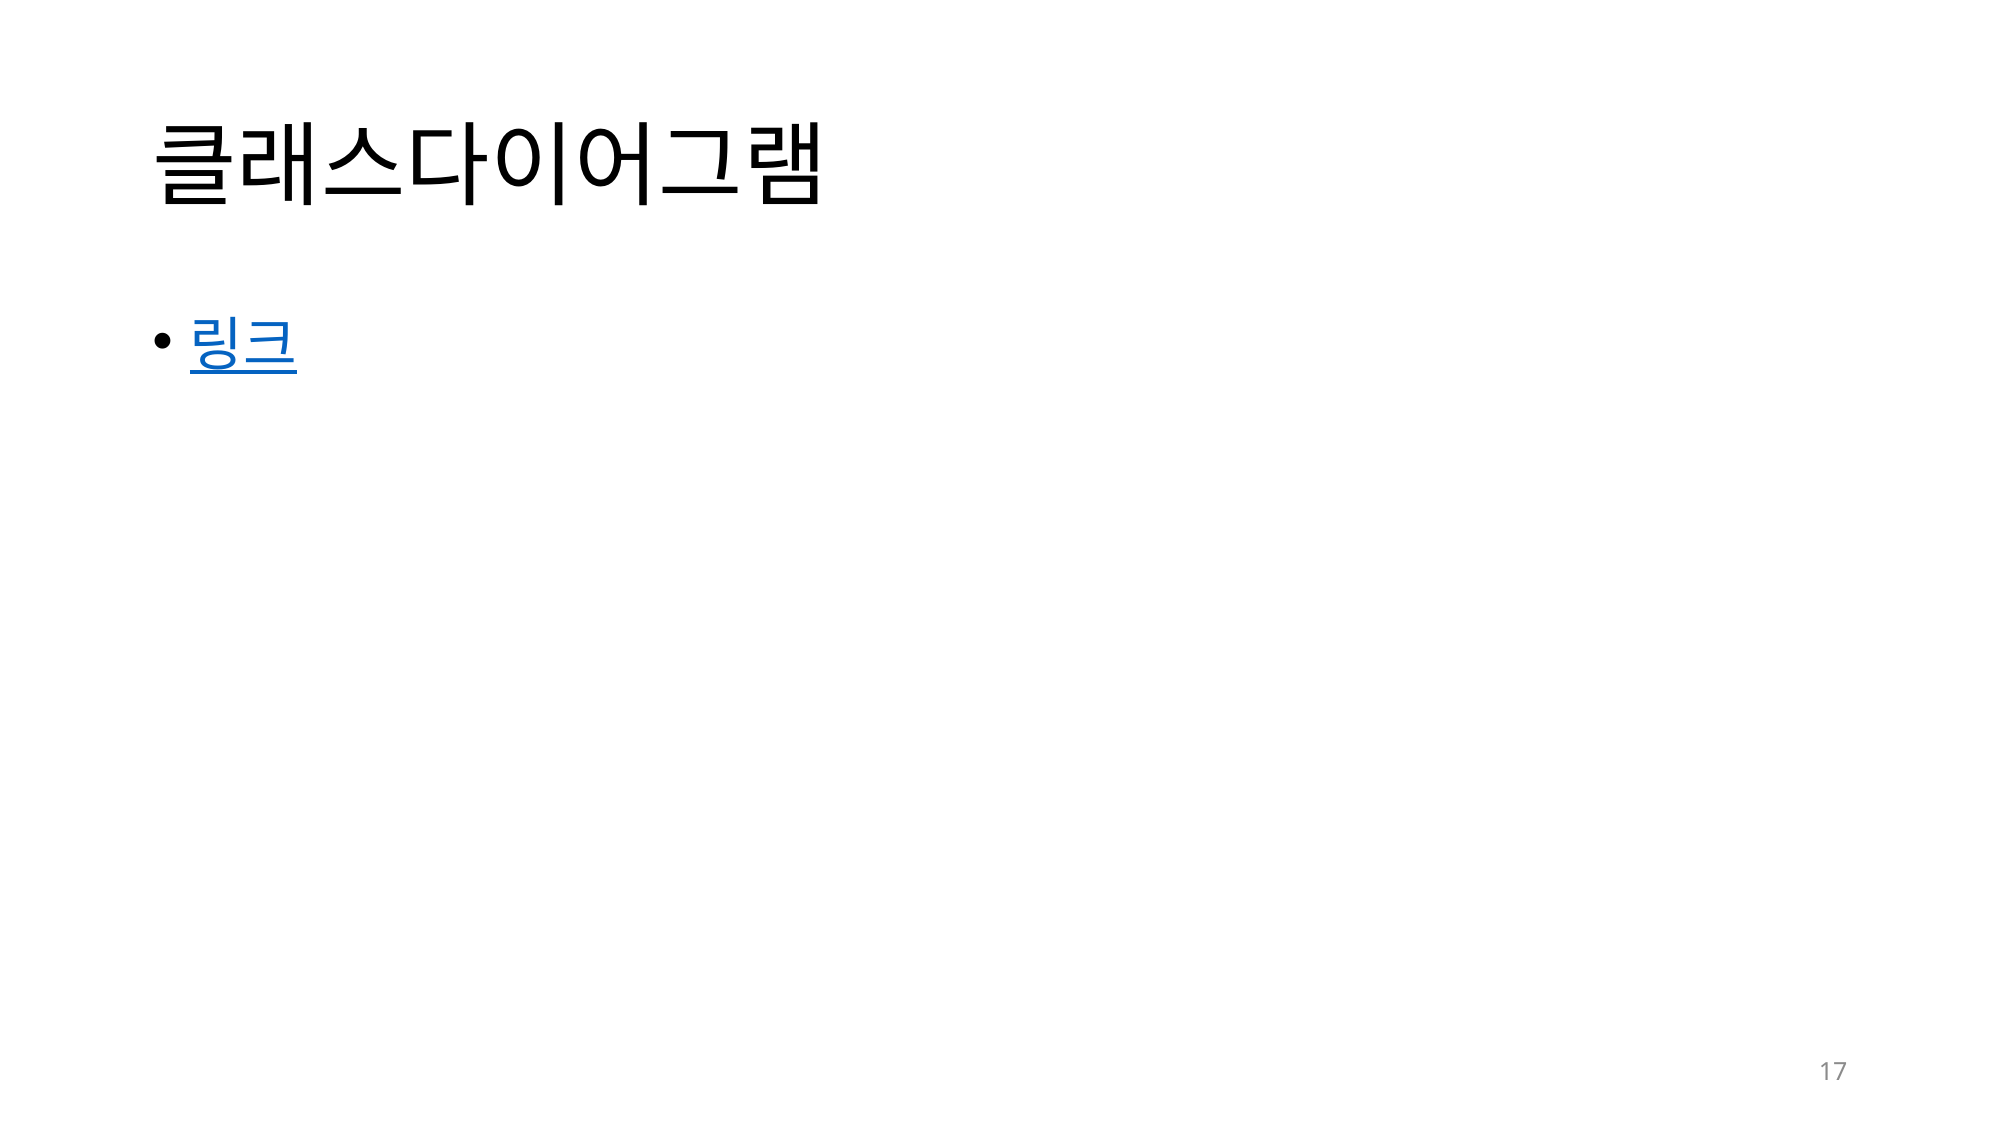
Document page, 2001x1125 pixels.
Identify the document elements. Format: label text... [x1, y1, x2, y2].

list 링크 [137, 299, 1863, 1014]
slide_number 17 [1412, 1042, 1863, 1103]
title 클래스다이어그램 [137, 59, 1863, 278]
